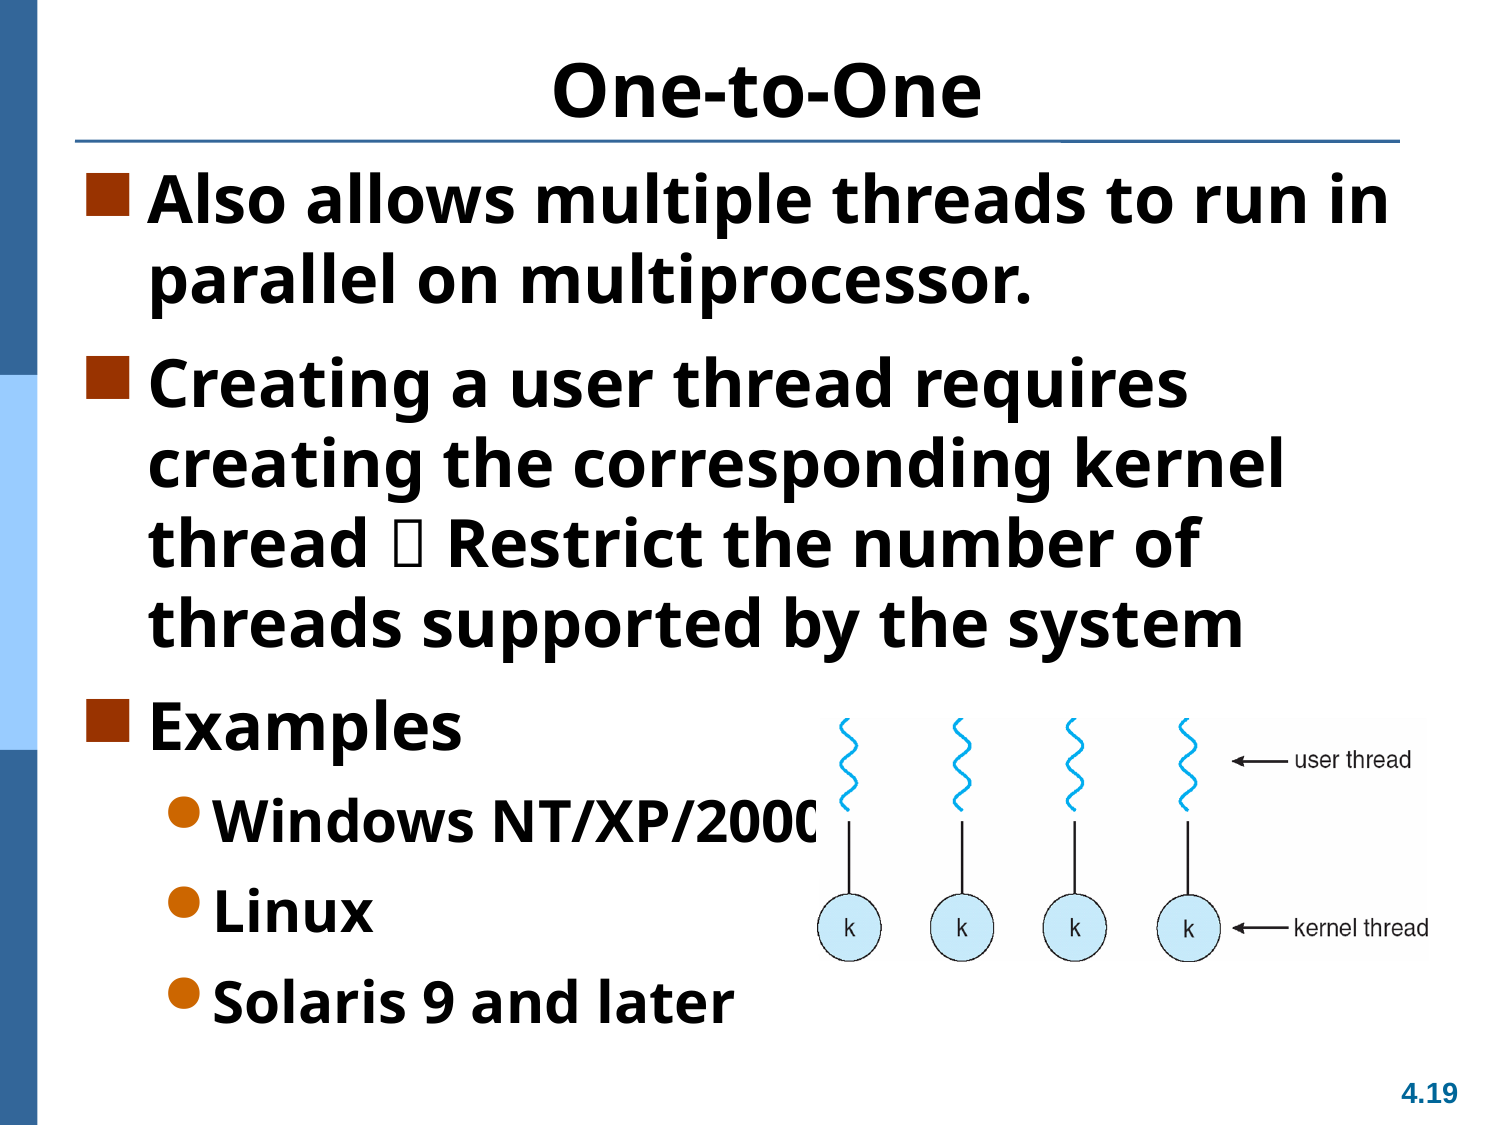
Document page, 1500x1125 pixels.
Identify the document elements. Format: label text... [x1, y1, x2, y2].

picture [816, 718, 1430, 962]
title One-to-One [92, 45, 1443, 141]
list Also allows multiple threads to run in parallel on multiprocessor. Creating a user thread requires creating the corresponding kernel thread  Restrict the number of threads supported by the system Examples Windows NT/XP/2000 Linux Solaris 9 and later [75, 149, 1488, 894]
